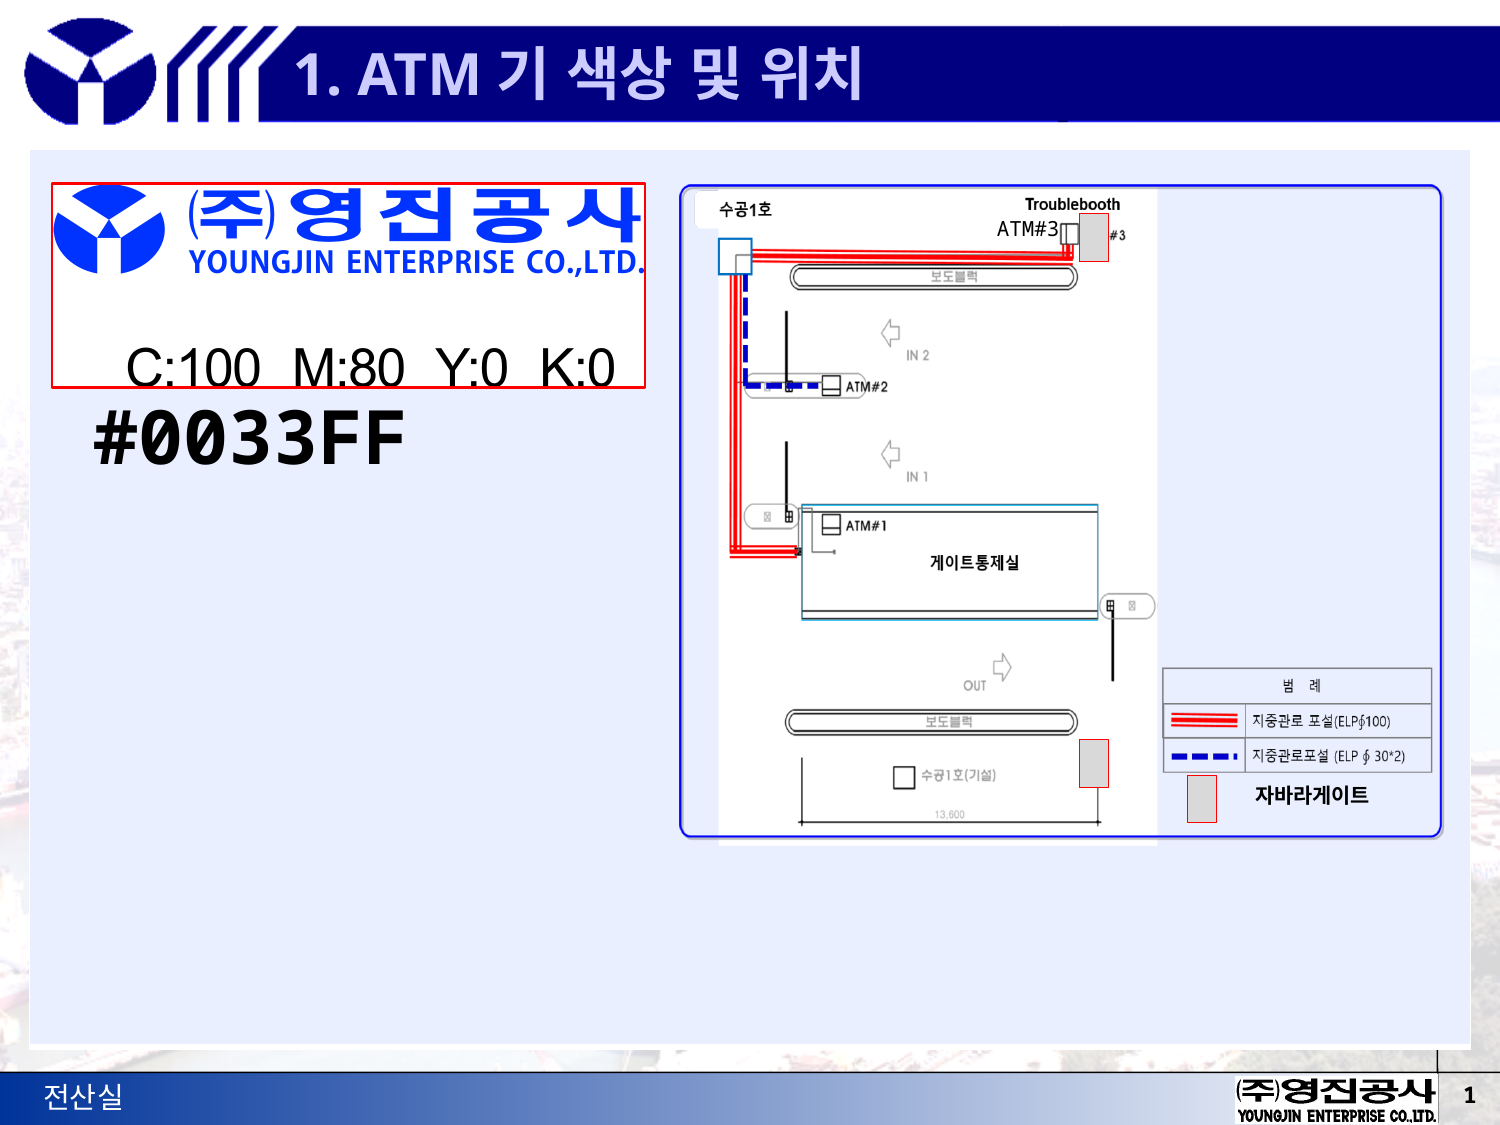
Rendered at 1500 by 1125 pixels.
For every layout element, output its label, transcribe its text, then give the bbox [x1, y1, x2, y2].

slide_number 1 [1430, 1073, 1500, 1124]
text_box 1. ATM기 색상 및 위치 [262, 34, 1477, 110]
picture [52, 184, 644, 387]
text_box #0033FF [38, 382, 464, 488]
picture [678, 184, 1457, 847]
picture [1235, 1076, 1430, 1124]
table_header [30, 150, 1470, 1044]
picture [0, 13, 1500, 149]
